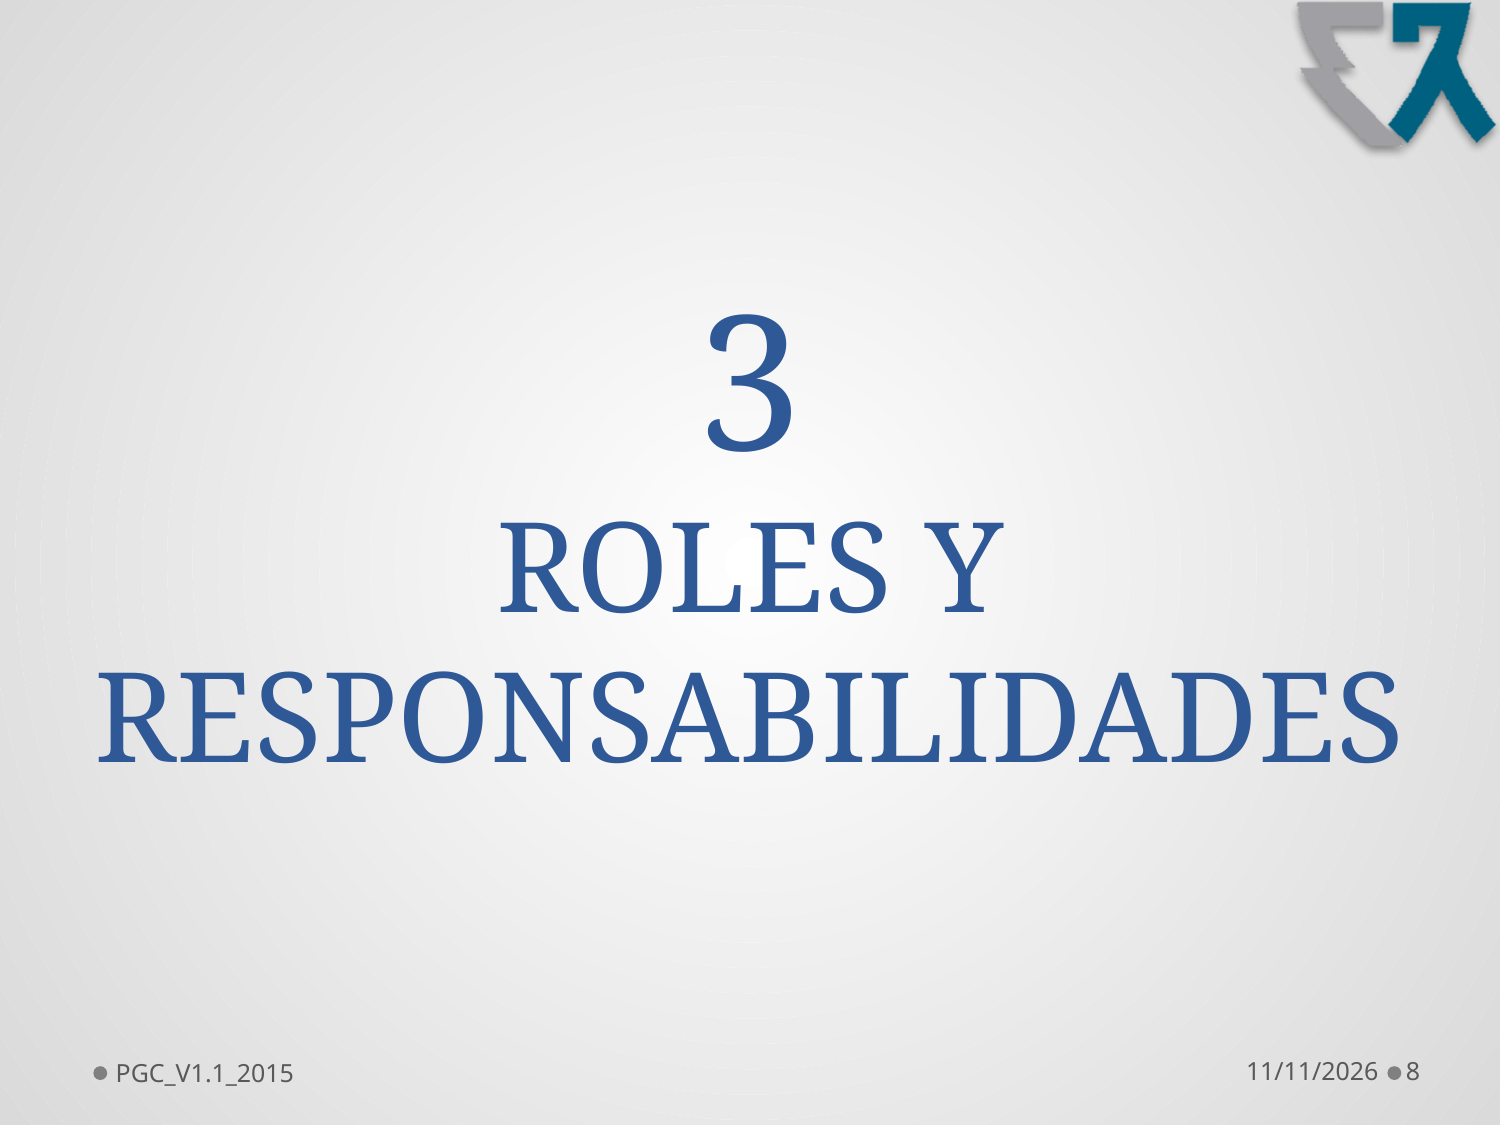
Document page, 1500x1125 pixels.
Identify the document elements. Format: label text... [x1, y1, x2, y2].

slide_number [1043, 1042, 1386, 1103]
subtitle 3 ROLES Y RESPONSABILIDADES [0, 255, 1500, 823]
footer PGC_V1.1_2015 [108, 1042, 703, 1103]
slide_number 8 [1401, 1042, 1494, 1103]
picture [1292, 0, 1500, 150]
